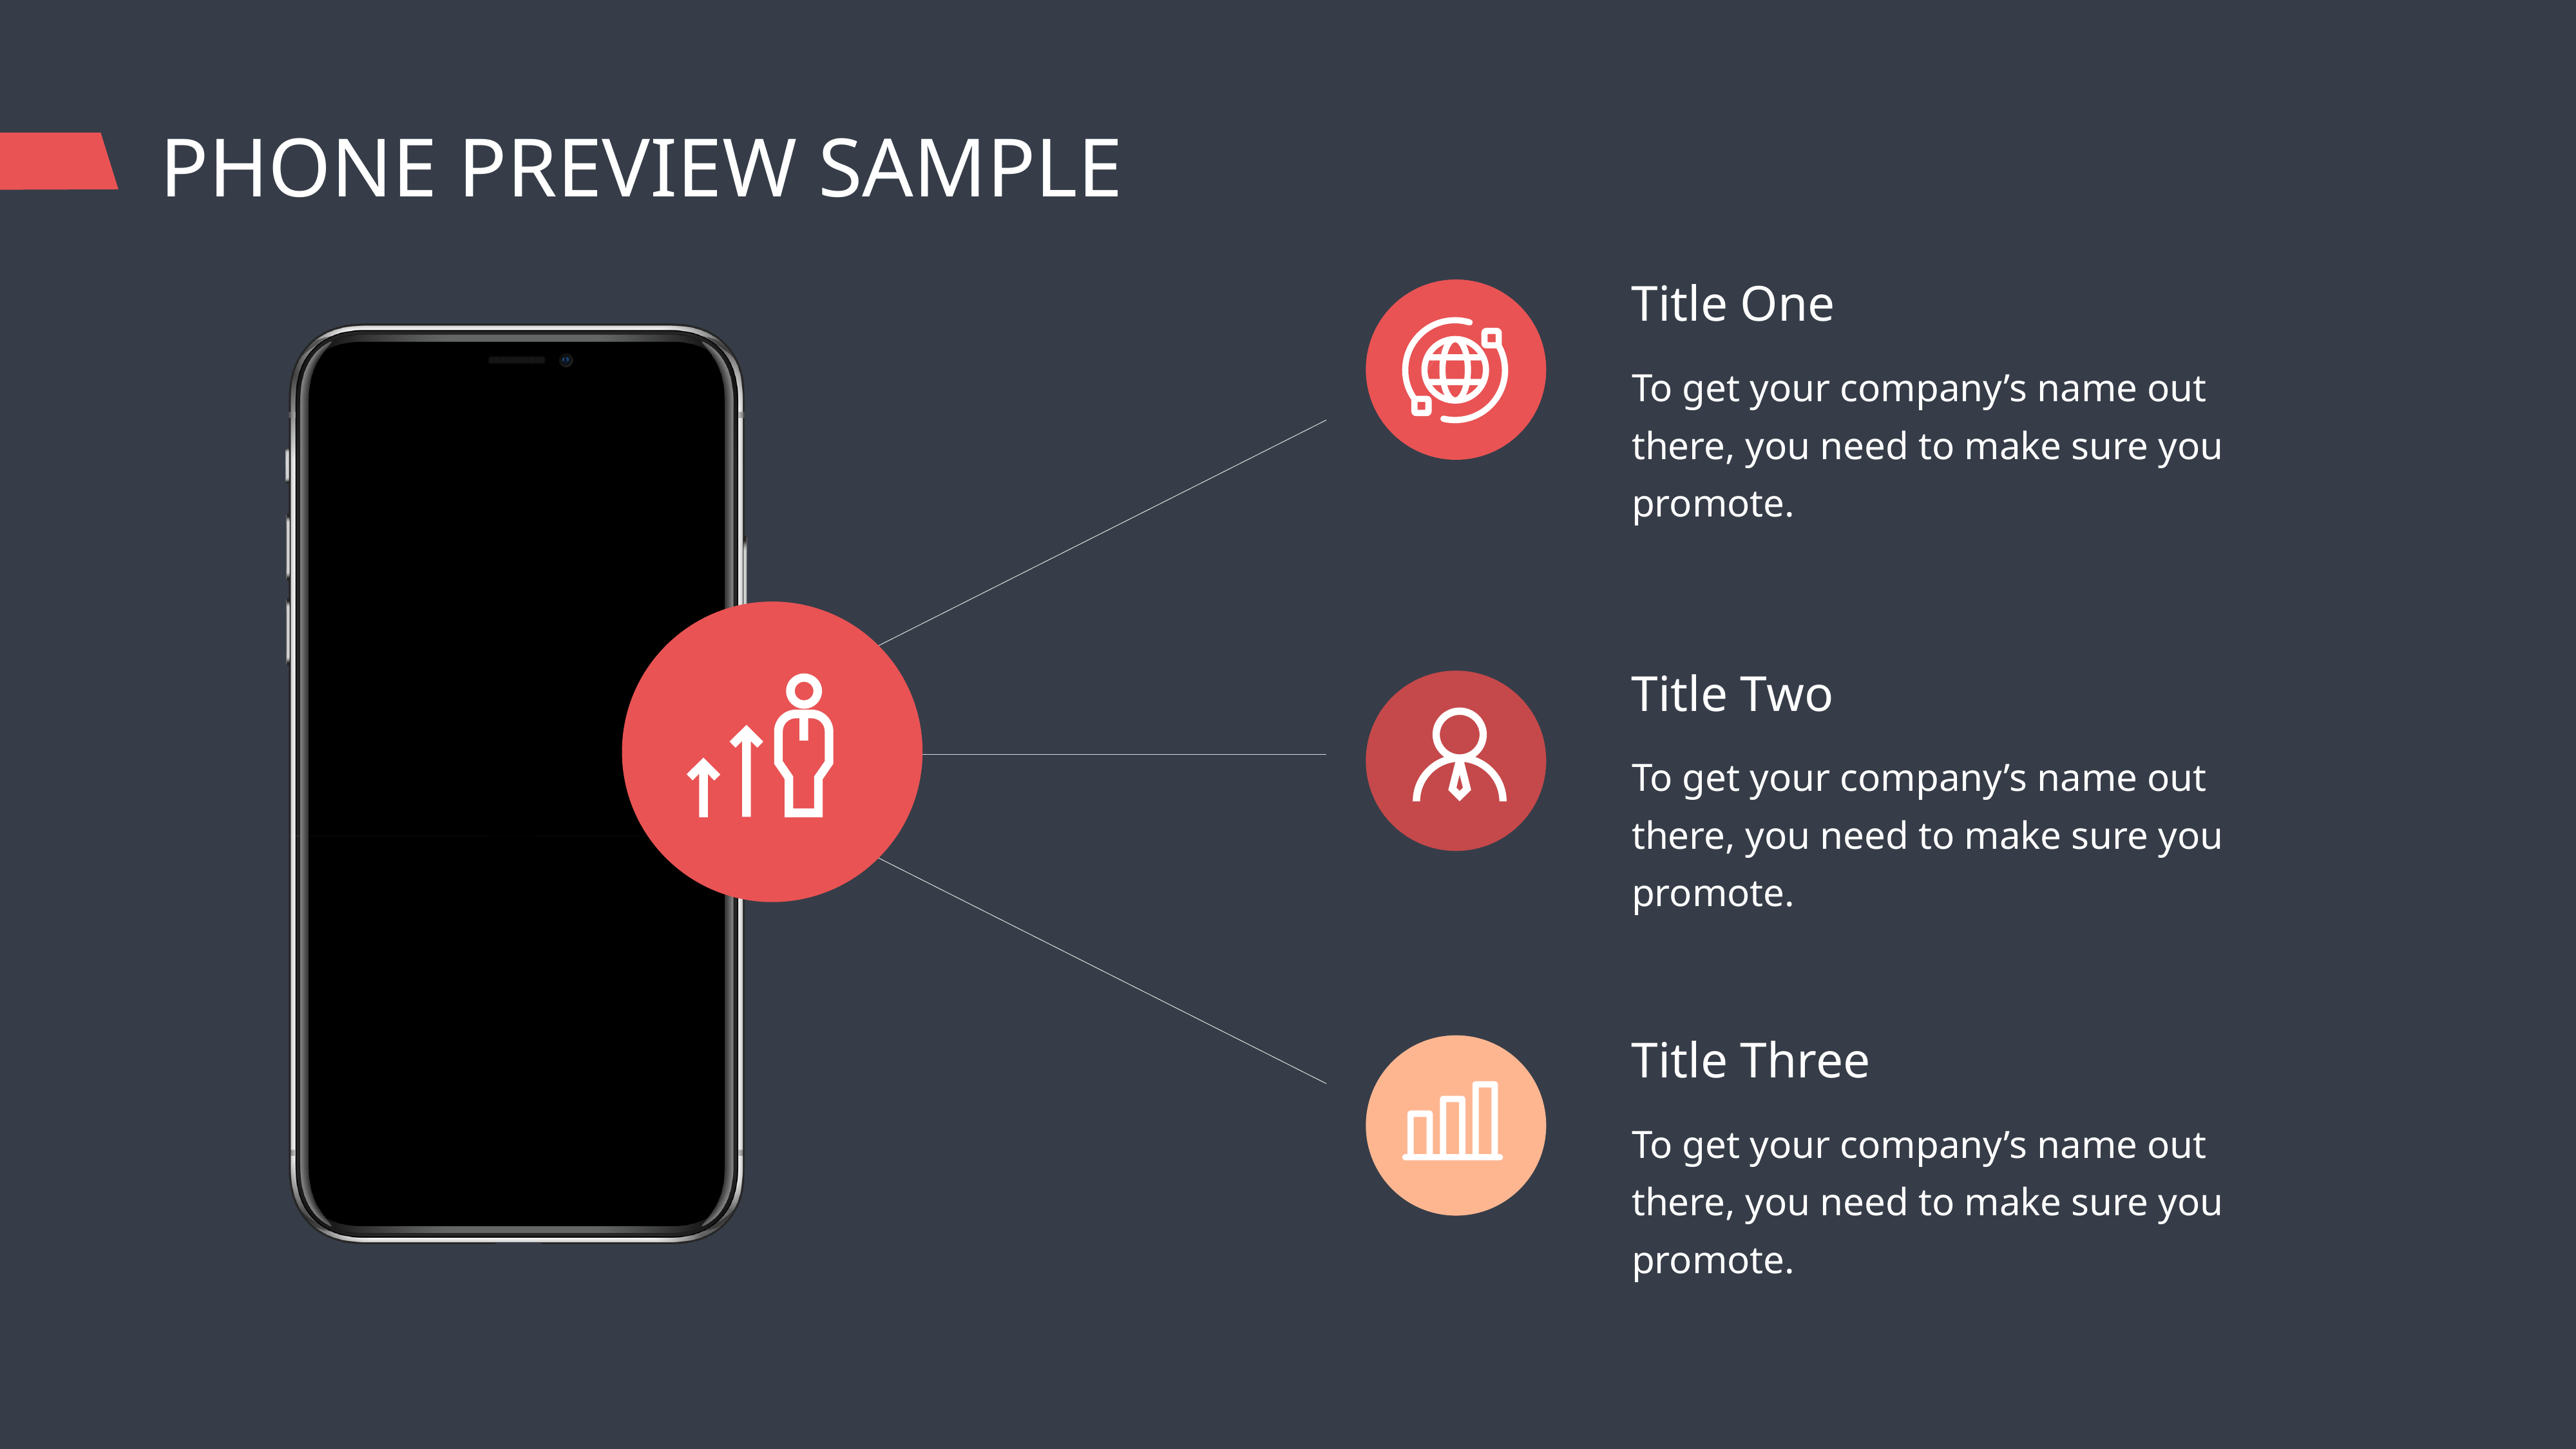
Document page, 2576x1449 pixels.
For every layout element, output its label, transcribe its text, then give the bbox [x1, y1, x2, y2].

text_box [1366, 1035, 1547, 1216]
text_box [686, 673, 834, 818]
text_box [1413, 707, 1507, 802]
text_box [1402, 1081, 1503, 1160]
text_box [1366, 670, 1547, 851]
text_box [1622, 268, 2291, 468]
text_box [864, 420, 1326, 653]
picture [285, 323, 747, 1244]
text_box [1622, 1025, 2291, 1224]
text_box [1366, 279, 1547, 460]
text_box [1622, 658, 2291, 857]
text_box [747, 601, 923, 902]
text_box PHONE PREVIEW SAMPLE [150, 111, 1153, 218]
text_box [864, 851, 1326, 1084]
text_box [1402, 317, 1509, 424]
text_box [0, 131, 120, 191]
